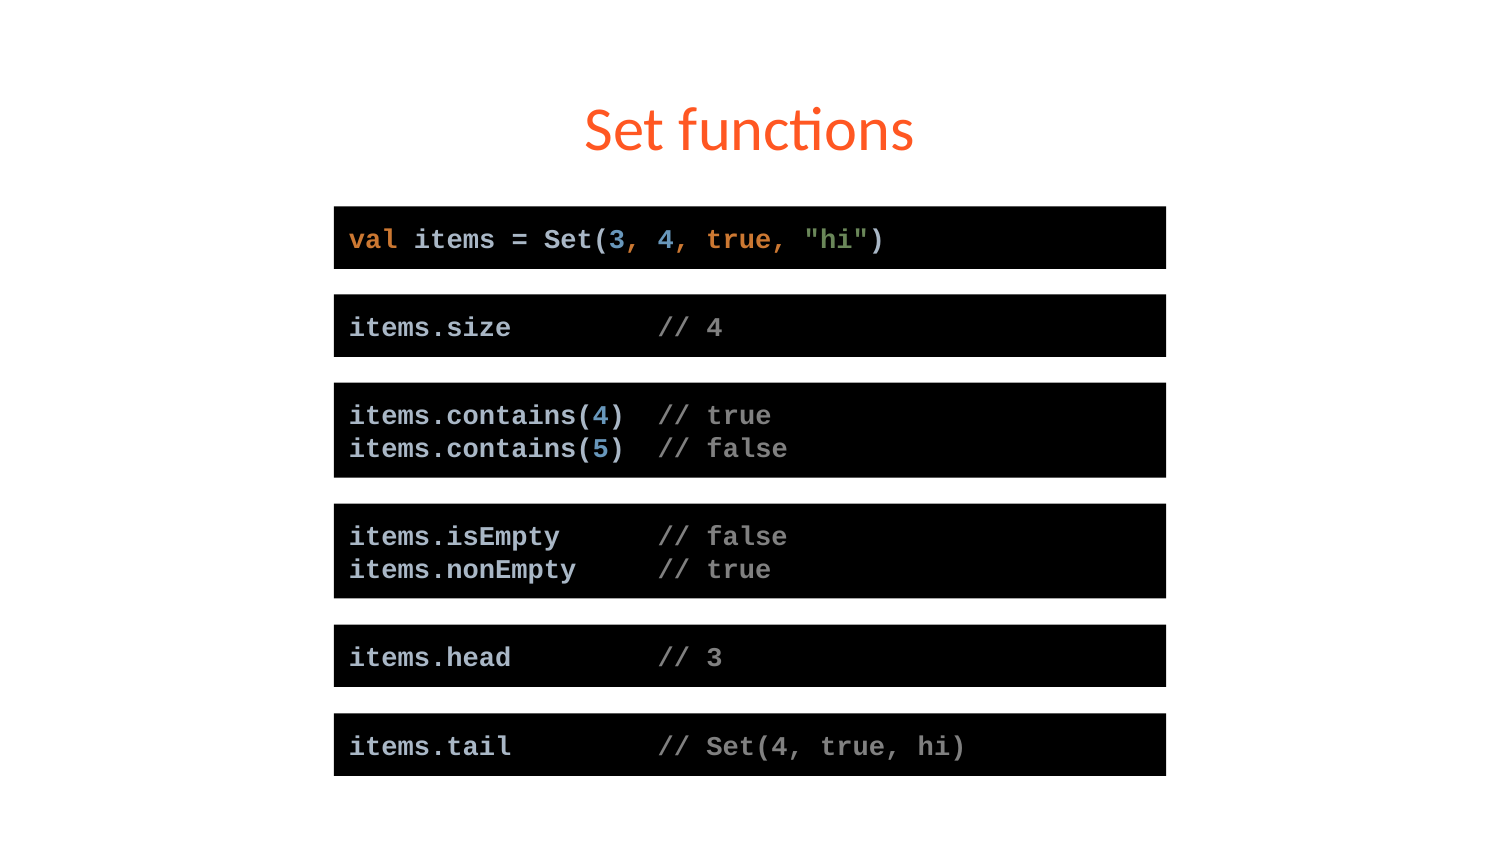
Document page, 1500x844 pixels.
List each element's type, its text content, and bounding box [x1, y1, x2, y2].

text_box val items = Set(3, 4, true, "hi") [333, 206, 1167, 269]
text_box items.head // 3 [333, 624, 1167, 687]
text_box items.tail // Set(4, true, hi) [333, 713, 1167, 776]
title Set functions [51, 72, 1449, 167]
text_box items.isEmpty // false items.nonEmpty // true [333, 503, 1167, 599]
text_box items.size // 4 [333, 294, 1167, 357]
text_box items.contains(4) // true items.contains(5) // false [333, 382, 1167, 478]
